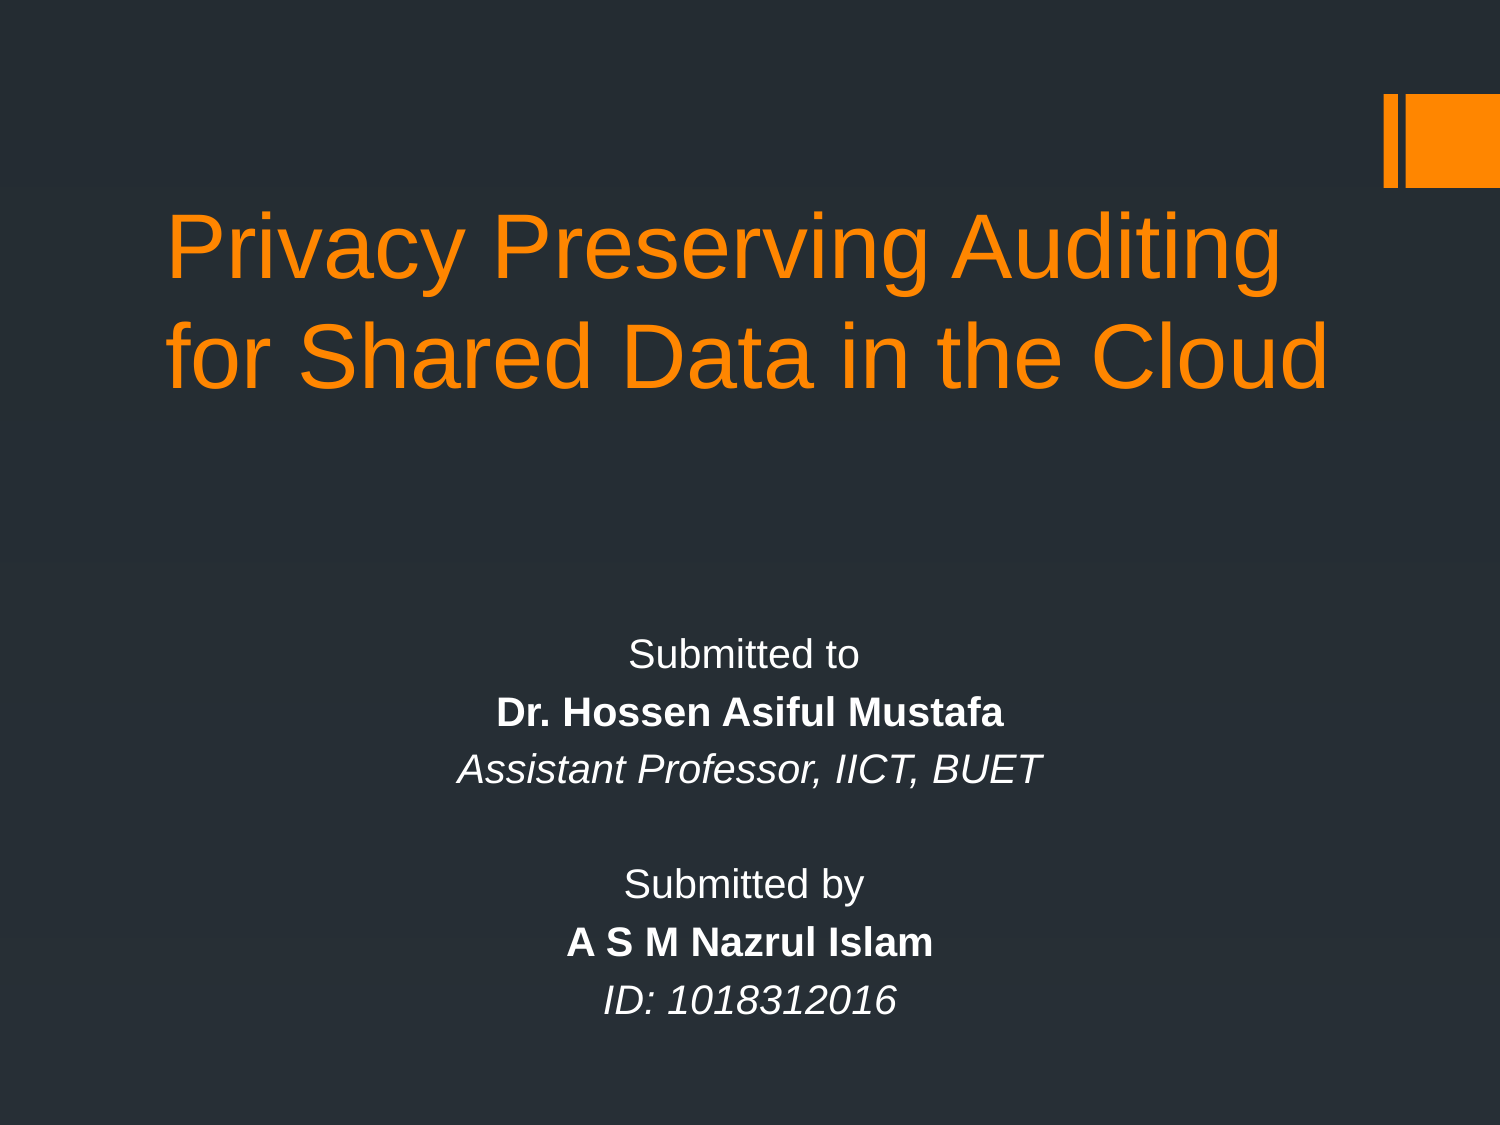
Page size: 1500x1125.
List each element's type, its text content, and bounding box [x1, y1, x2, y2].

subtitle Submitted to Dr. Hossen Asiful Mustafa Assistant Professor, IICT, BUET Submitted by A S M Nazrul Islam ID: 1018312016 [0, 562, 1500, 1036]
title Privacy Preserving Auditing for Shared Data in the Cloud [150, 99, 1350, 525]
